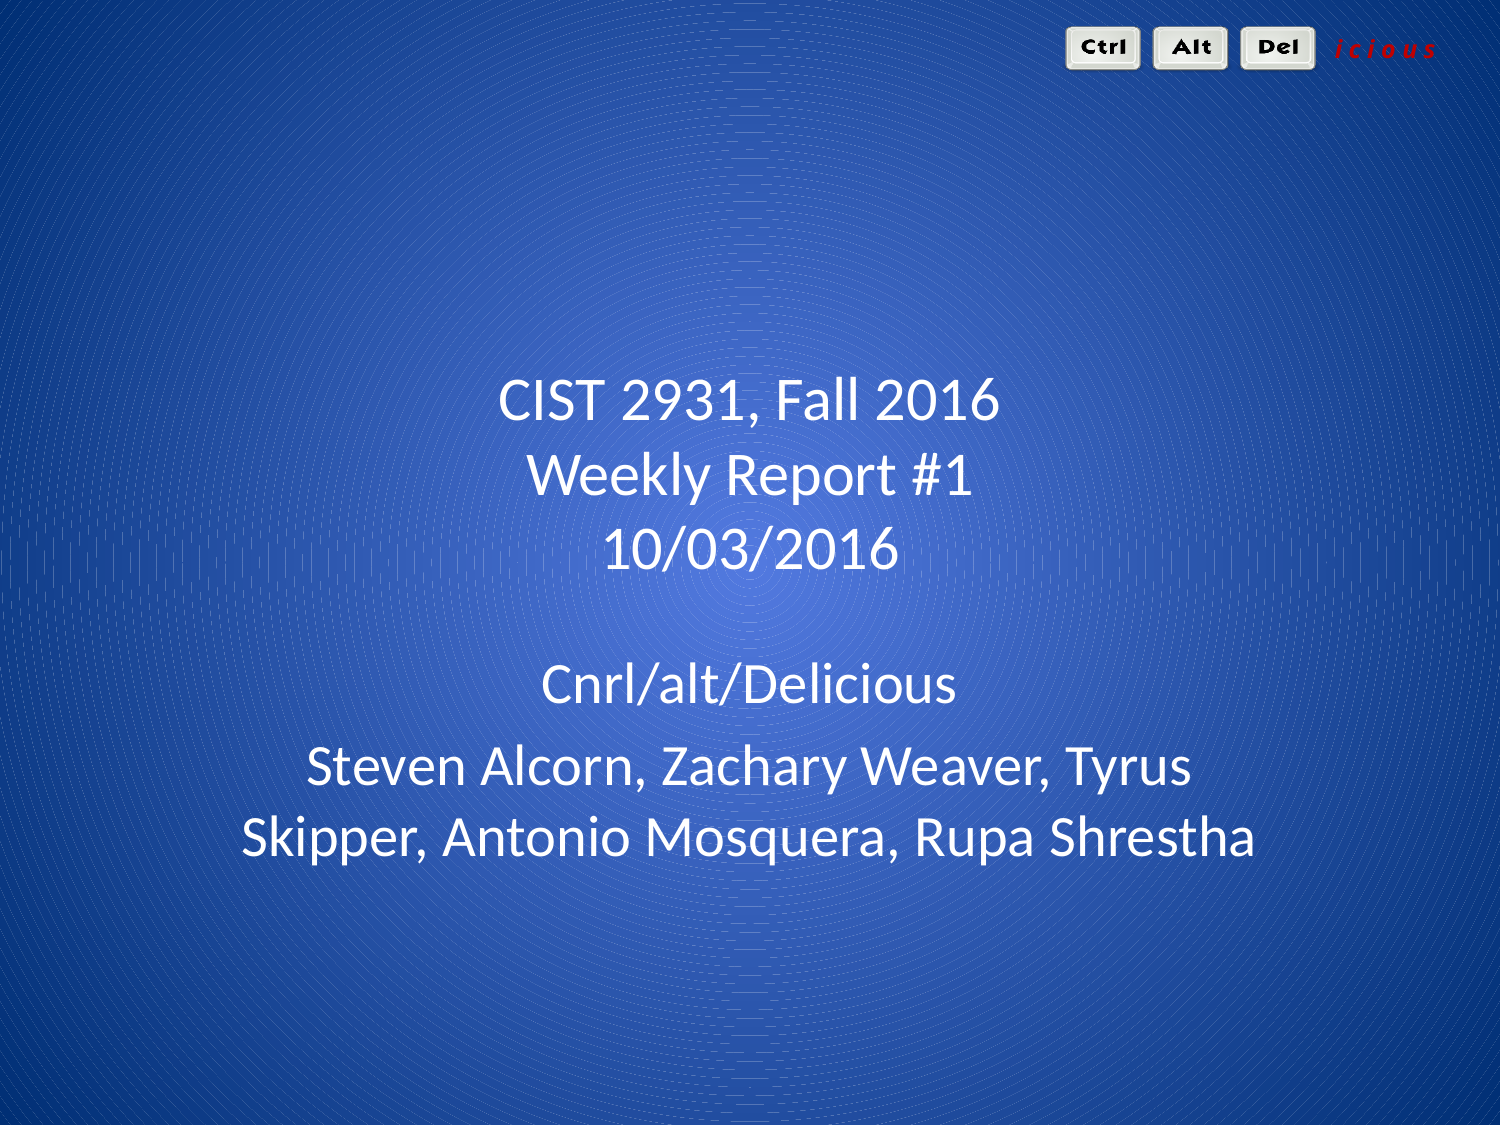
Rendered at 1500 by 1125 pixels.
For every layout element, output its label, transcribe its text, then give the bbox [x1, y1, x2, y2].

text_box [1049, 24, 1500, 110]
title CIST 2931, Fall 2016 Weekly Report #1 10/03/2016 [112, 349, 1388, 591]
subtitle Cnrl/alt/Delicious Steven Alcorn, Zachary Weaver, Tyrus Skipper, Antonio Mosquera, Rupa Shrestha [225, 637, 1275, 925]
